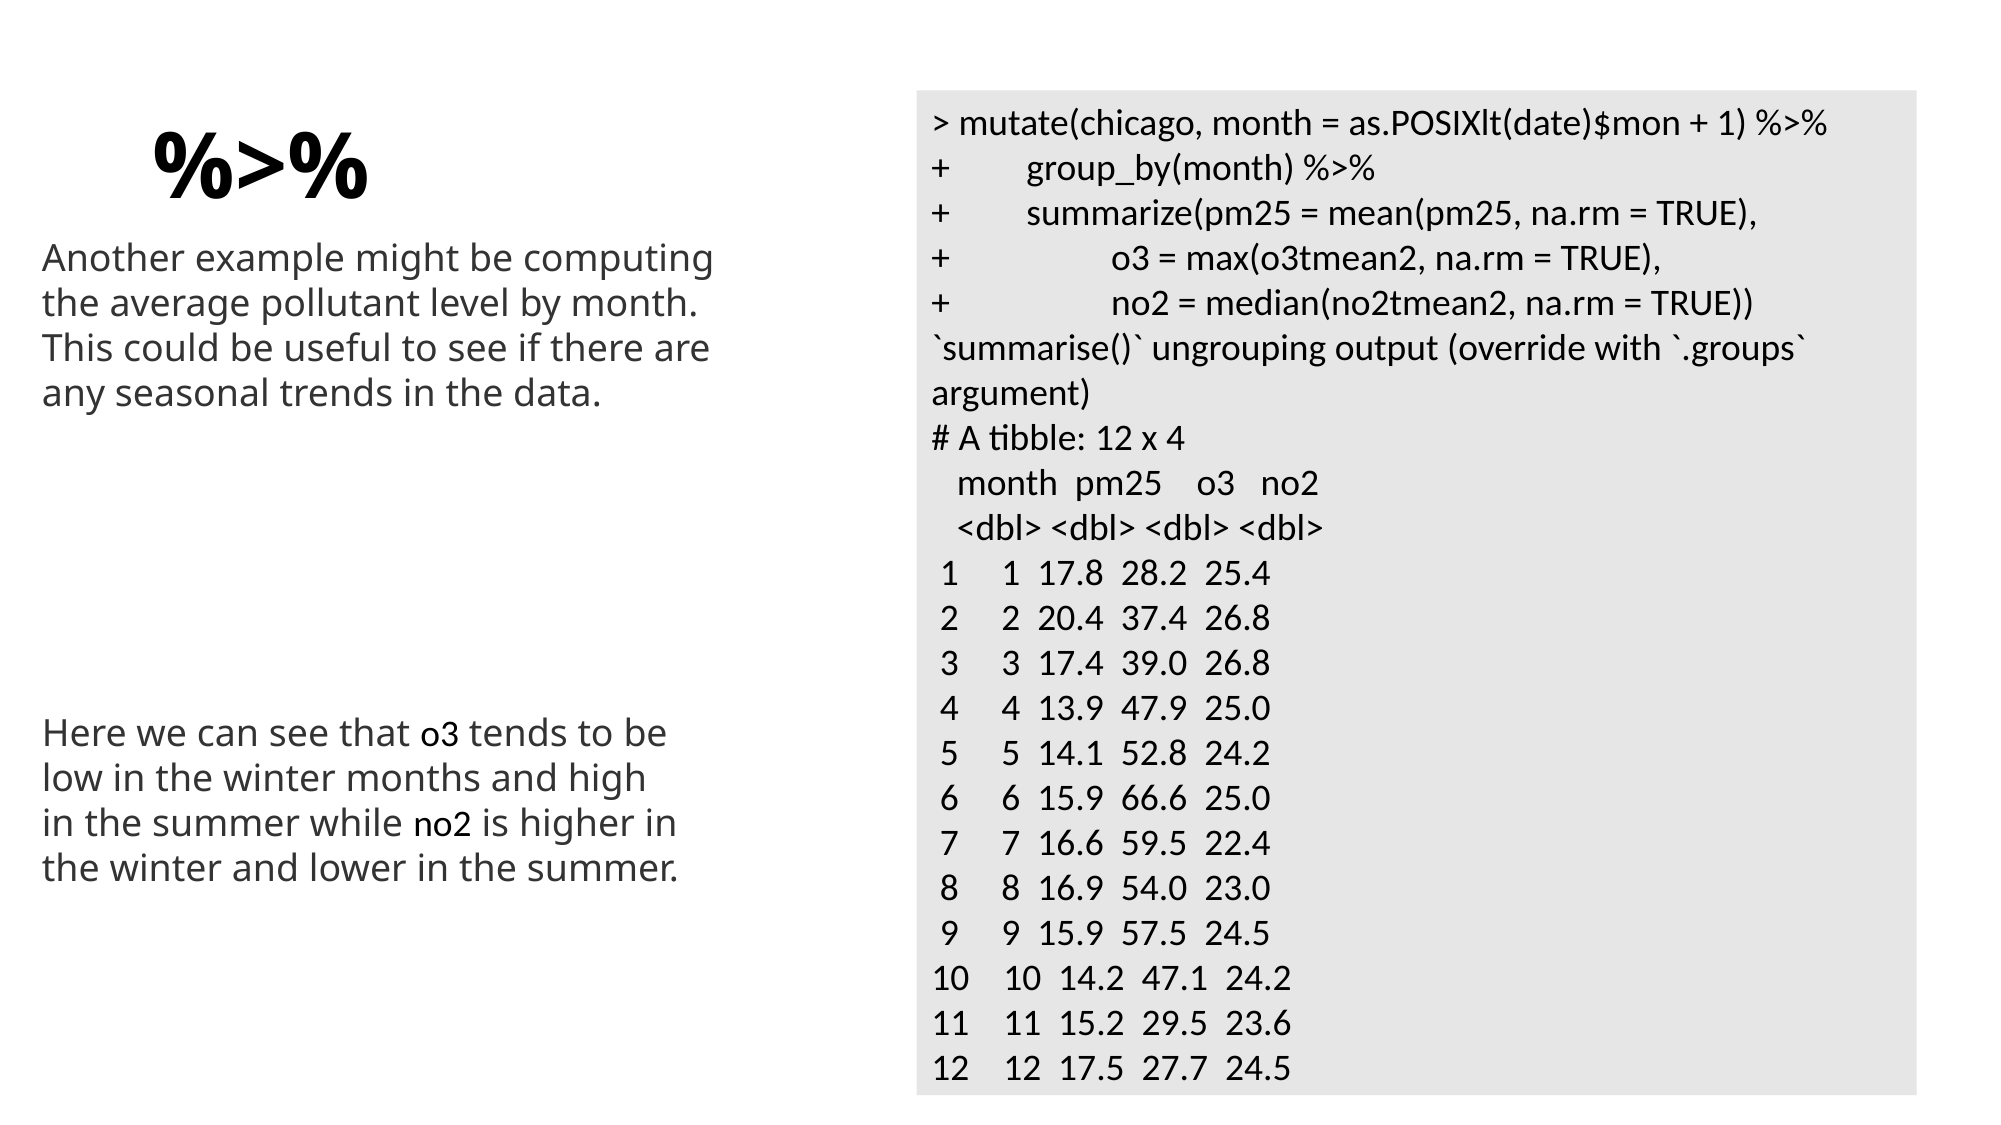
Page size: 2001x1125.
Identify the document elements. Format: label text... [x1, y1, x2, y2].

text_box > mutate(chicago, month = as.POSIXlt(date)$mon + 1) %>% + group_by(month) %>% + summarize(pm25 = mean(pm25, na.rm = TRUE), + o3 = max(o3tmean2, na.rm = TRUE), + no2 = median(no2tmean2, na.rm = TRUE)) `summarise()` ungrouping output (override with `.groups` argument) # A tibble: 12 x 4 month pm25 o3 no2 <dbl> <dbl> <dbl> <dbl> 1 1 17.8 28.2 25.4 2 2 20.4 37.4 26.8 3 3 17.4 39.0 26.8 4 4 13.9 47.9 25.0 5 5 14.1 52.8 24.2 6 6 15.9 66.6 25.0 7 7 16.6 59.5 22.4 8 8 16.9 54.0 23.0 9 9 15.9 57.5 24.5 10 10 14.2 47.1 24.2 11 11 15.2 29.5 23.6 12 12 17.5 27.7 24.5 [916, 90, 1917, 1096]
title %>% [137, 59, 1863, 278]
text_box Another example might be computing the average pollutant level by month. This could be useful to see if there are any seasonal trends in the data. [27, 226, 786, 422]
text_box Here we can see that o3 tends to be low in the winter months and high in the summer while no2 is higher in the winter and lower in the summer. [27, 701, 705, 897]
